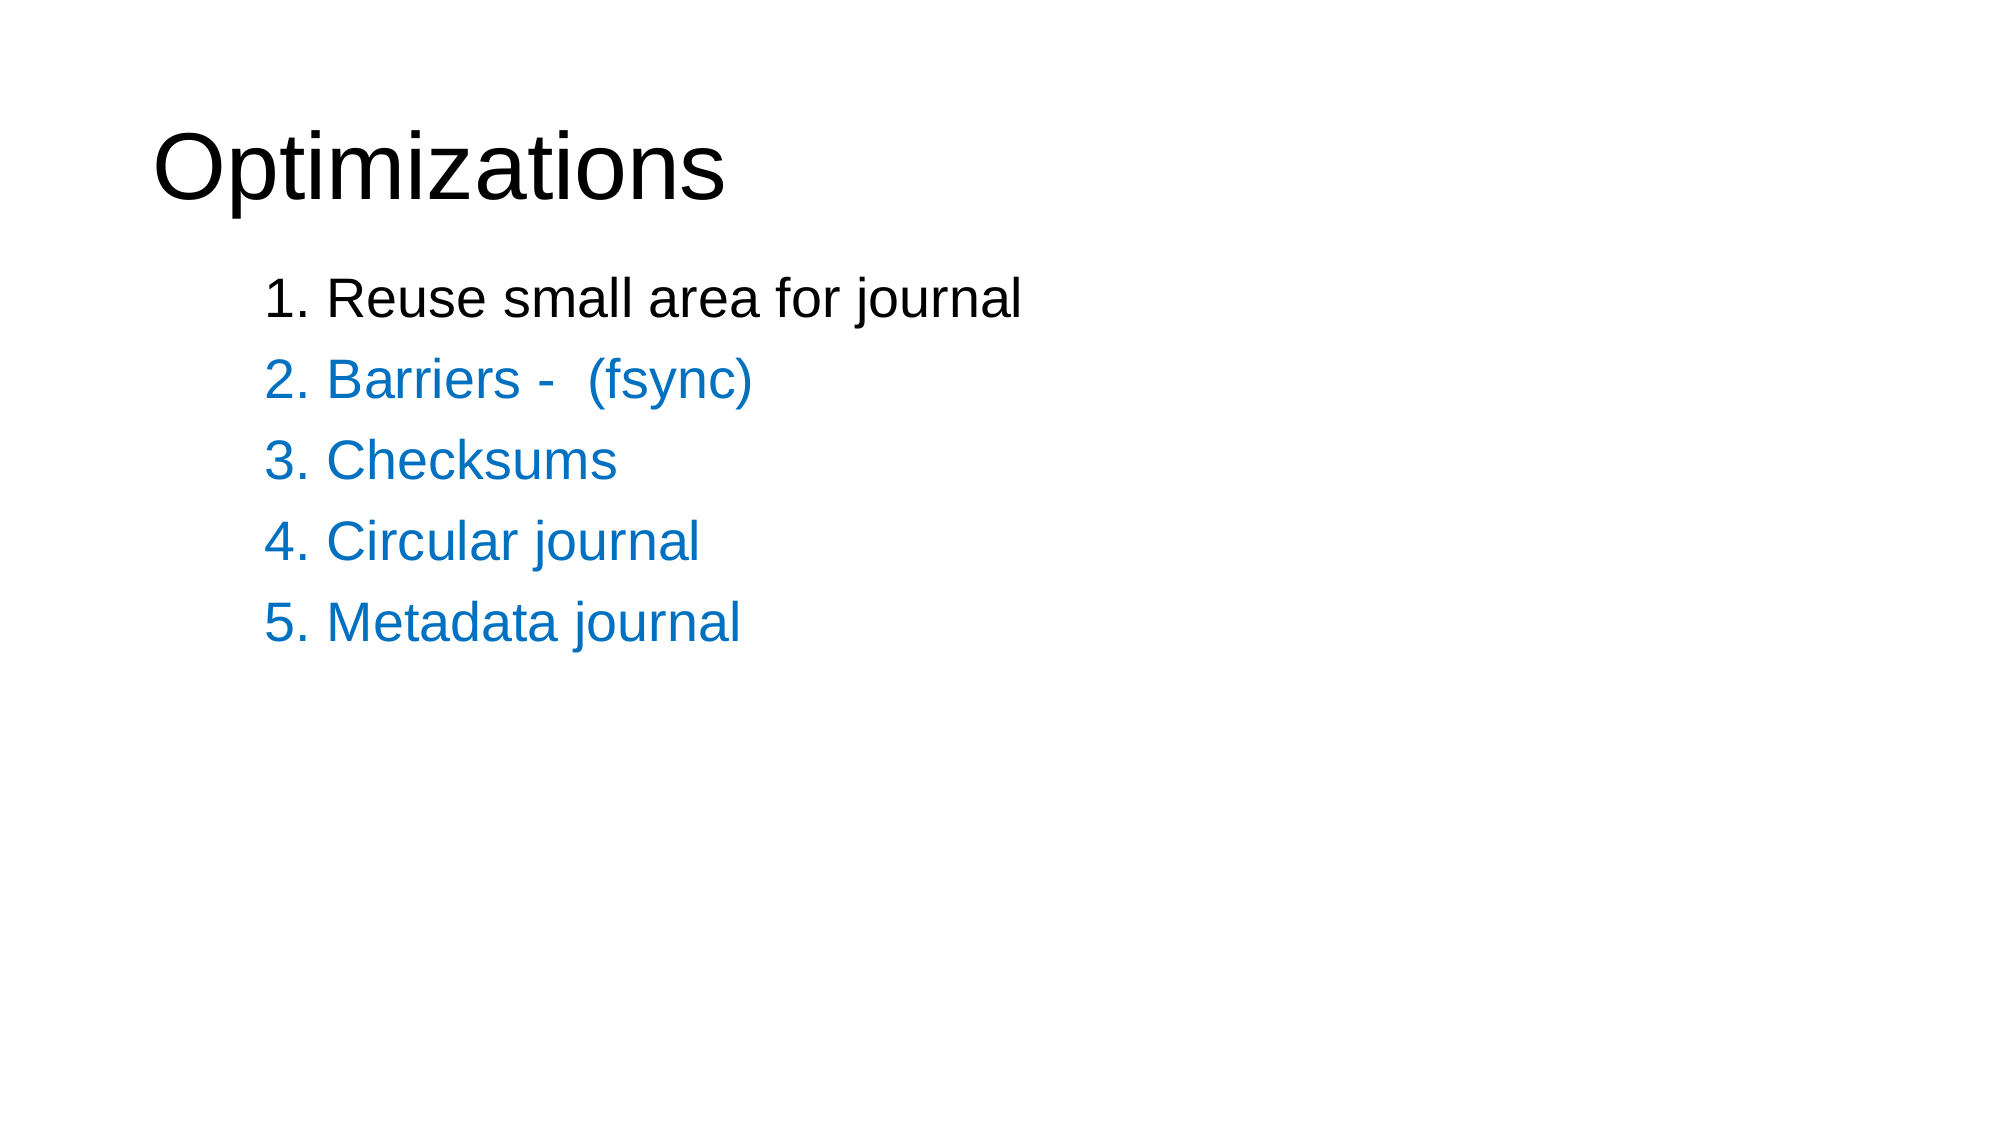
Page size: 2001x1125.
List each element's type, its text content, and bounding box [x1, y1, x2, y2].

list 1. Reuse small area for journal 2. Barriers - (fsync) 3. Checksums 4. Circular journal 5. Metadata journal [249, 262, 1531, 946]
title Optimizations [137, 59, 1863, 278]
